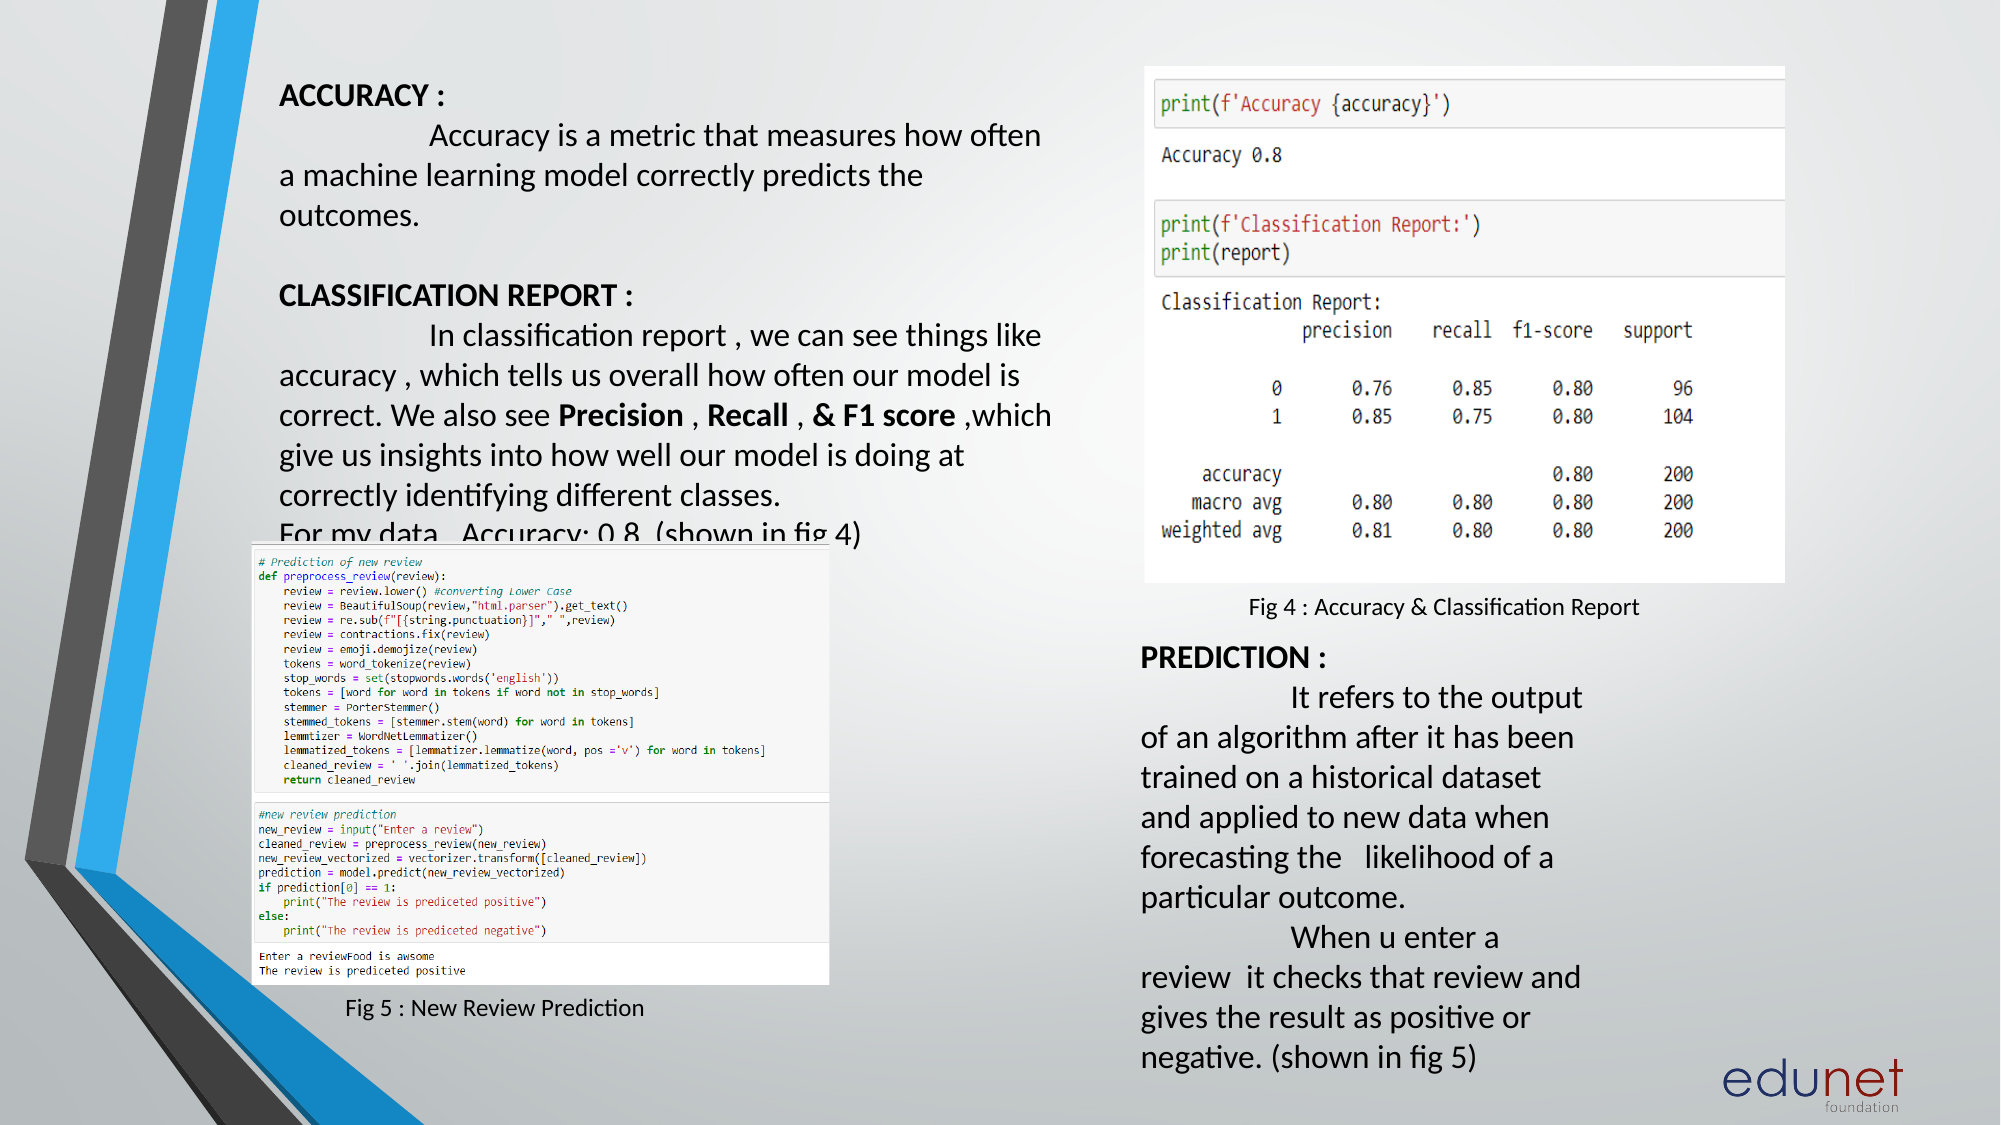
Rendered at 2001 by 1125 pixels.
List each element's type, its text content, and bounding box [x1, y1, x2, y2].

picture [251, 541, 830, 985]
text_box Fig 5 : New Review Prediction [330, 985, 699, 1029]
text_box PREDICTION : It refers to the output of an algorithm after it has been trained on a historical dataset and applied to new data when forecasting the likelihood of a particular outcome. When u enter a review it checks that review and gives the result as positive or negative. (shown in fig 5) [1125, 628, 1600, 1083]
picture [1143, 65, 1786, 584]
text_box ACCURACY : Accuracy is a metric that measures how often a machine learning model correctly predicts the outcomes. CLASSIFICATION REPORT : In classification report , we can see things like accuracy , which tells us overall how often our model is correct. We also see Precision , Recall , & F1 score ,which give us insights into how well our model is doing at correctly identifying different classes. For my data Accuracy: 0.8 (shown in fig 4) [264, 66, 1081, 560]
text_box Fig 4 : Accuracy & Classification Report [1233, 584, 1721, 628]
picture [1719, 1056, 1905, 1116]
